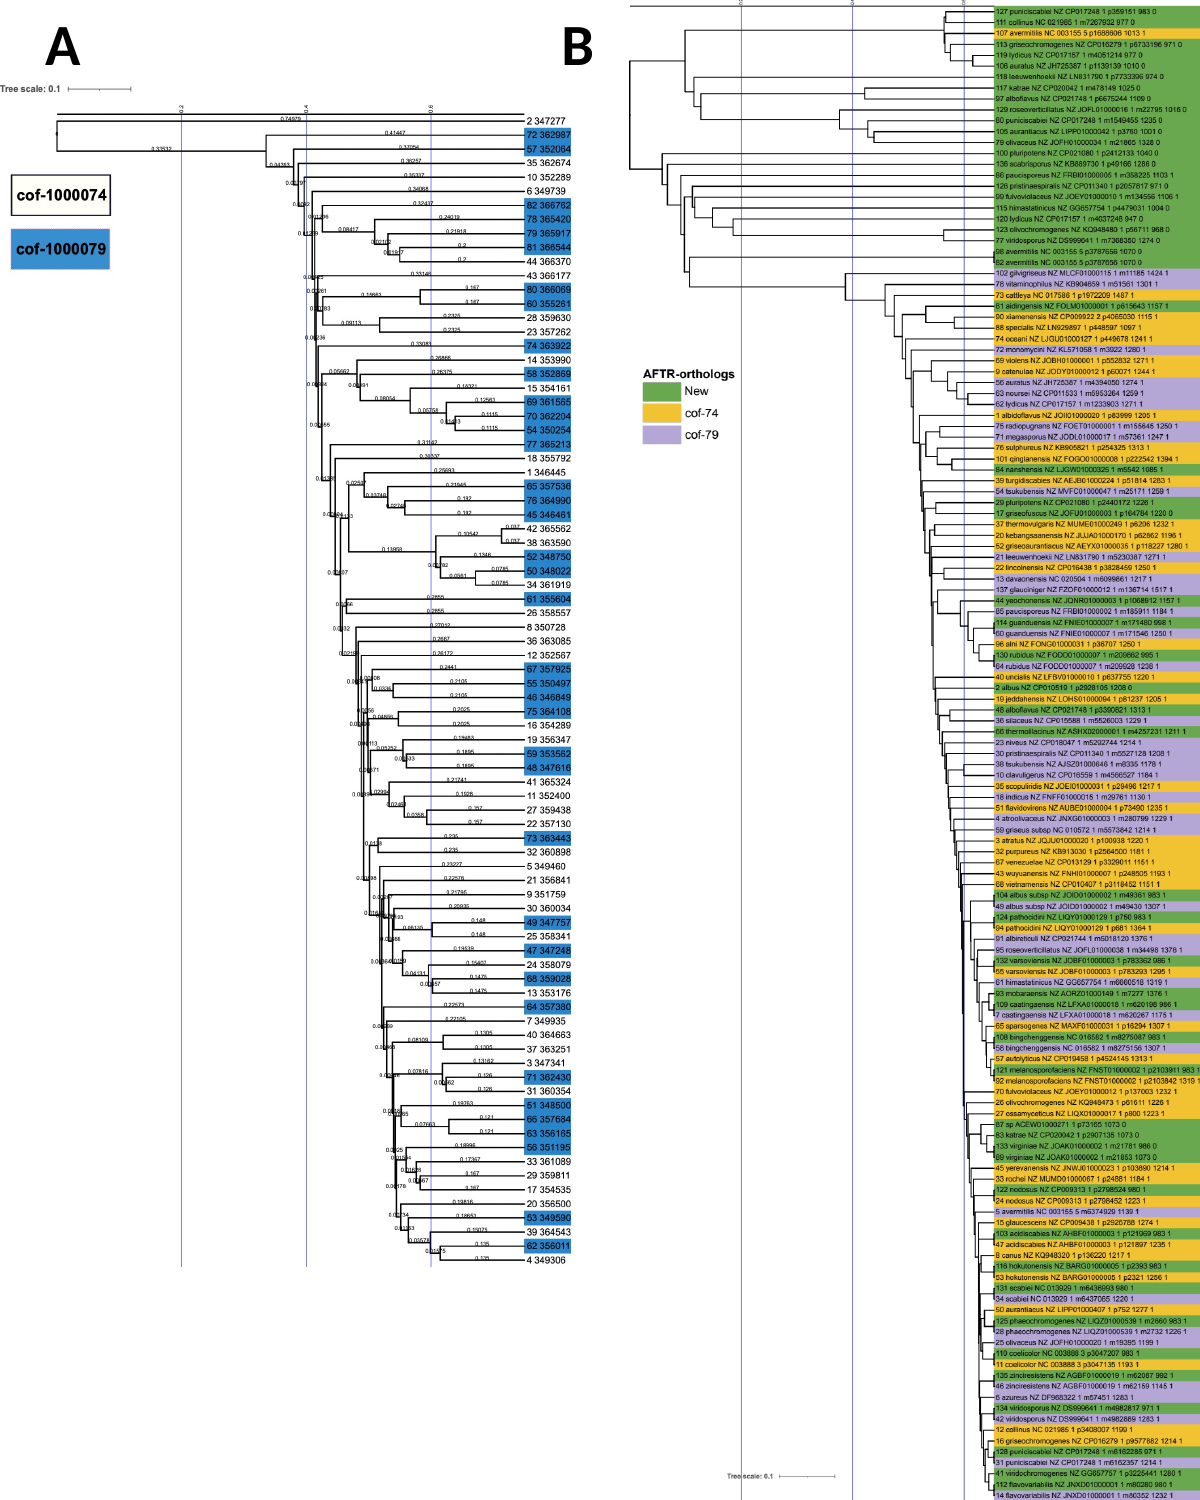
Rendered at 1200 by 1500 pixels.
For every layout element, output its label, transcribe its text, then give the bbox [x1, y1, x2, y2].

picture [0, 85, 572, 1267]
text_box A [30, 0, 163, 84]
text_box B [546, 0, 626, 85]
picture [628, 0, 1200, 1500]
